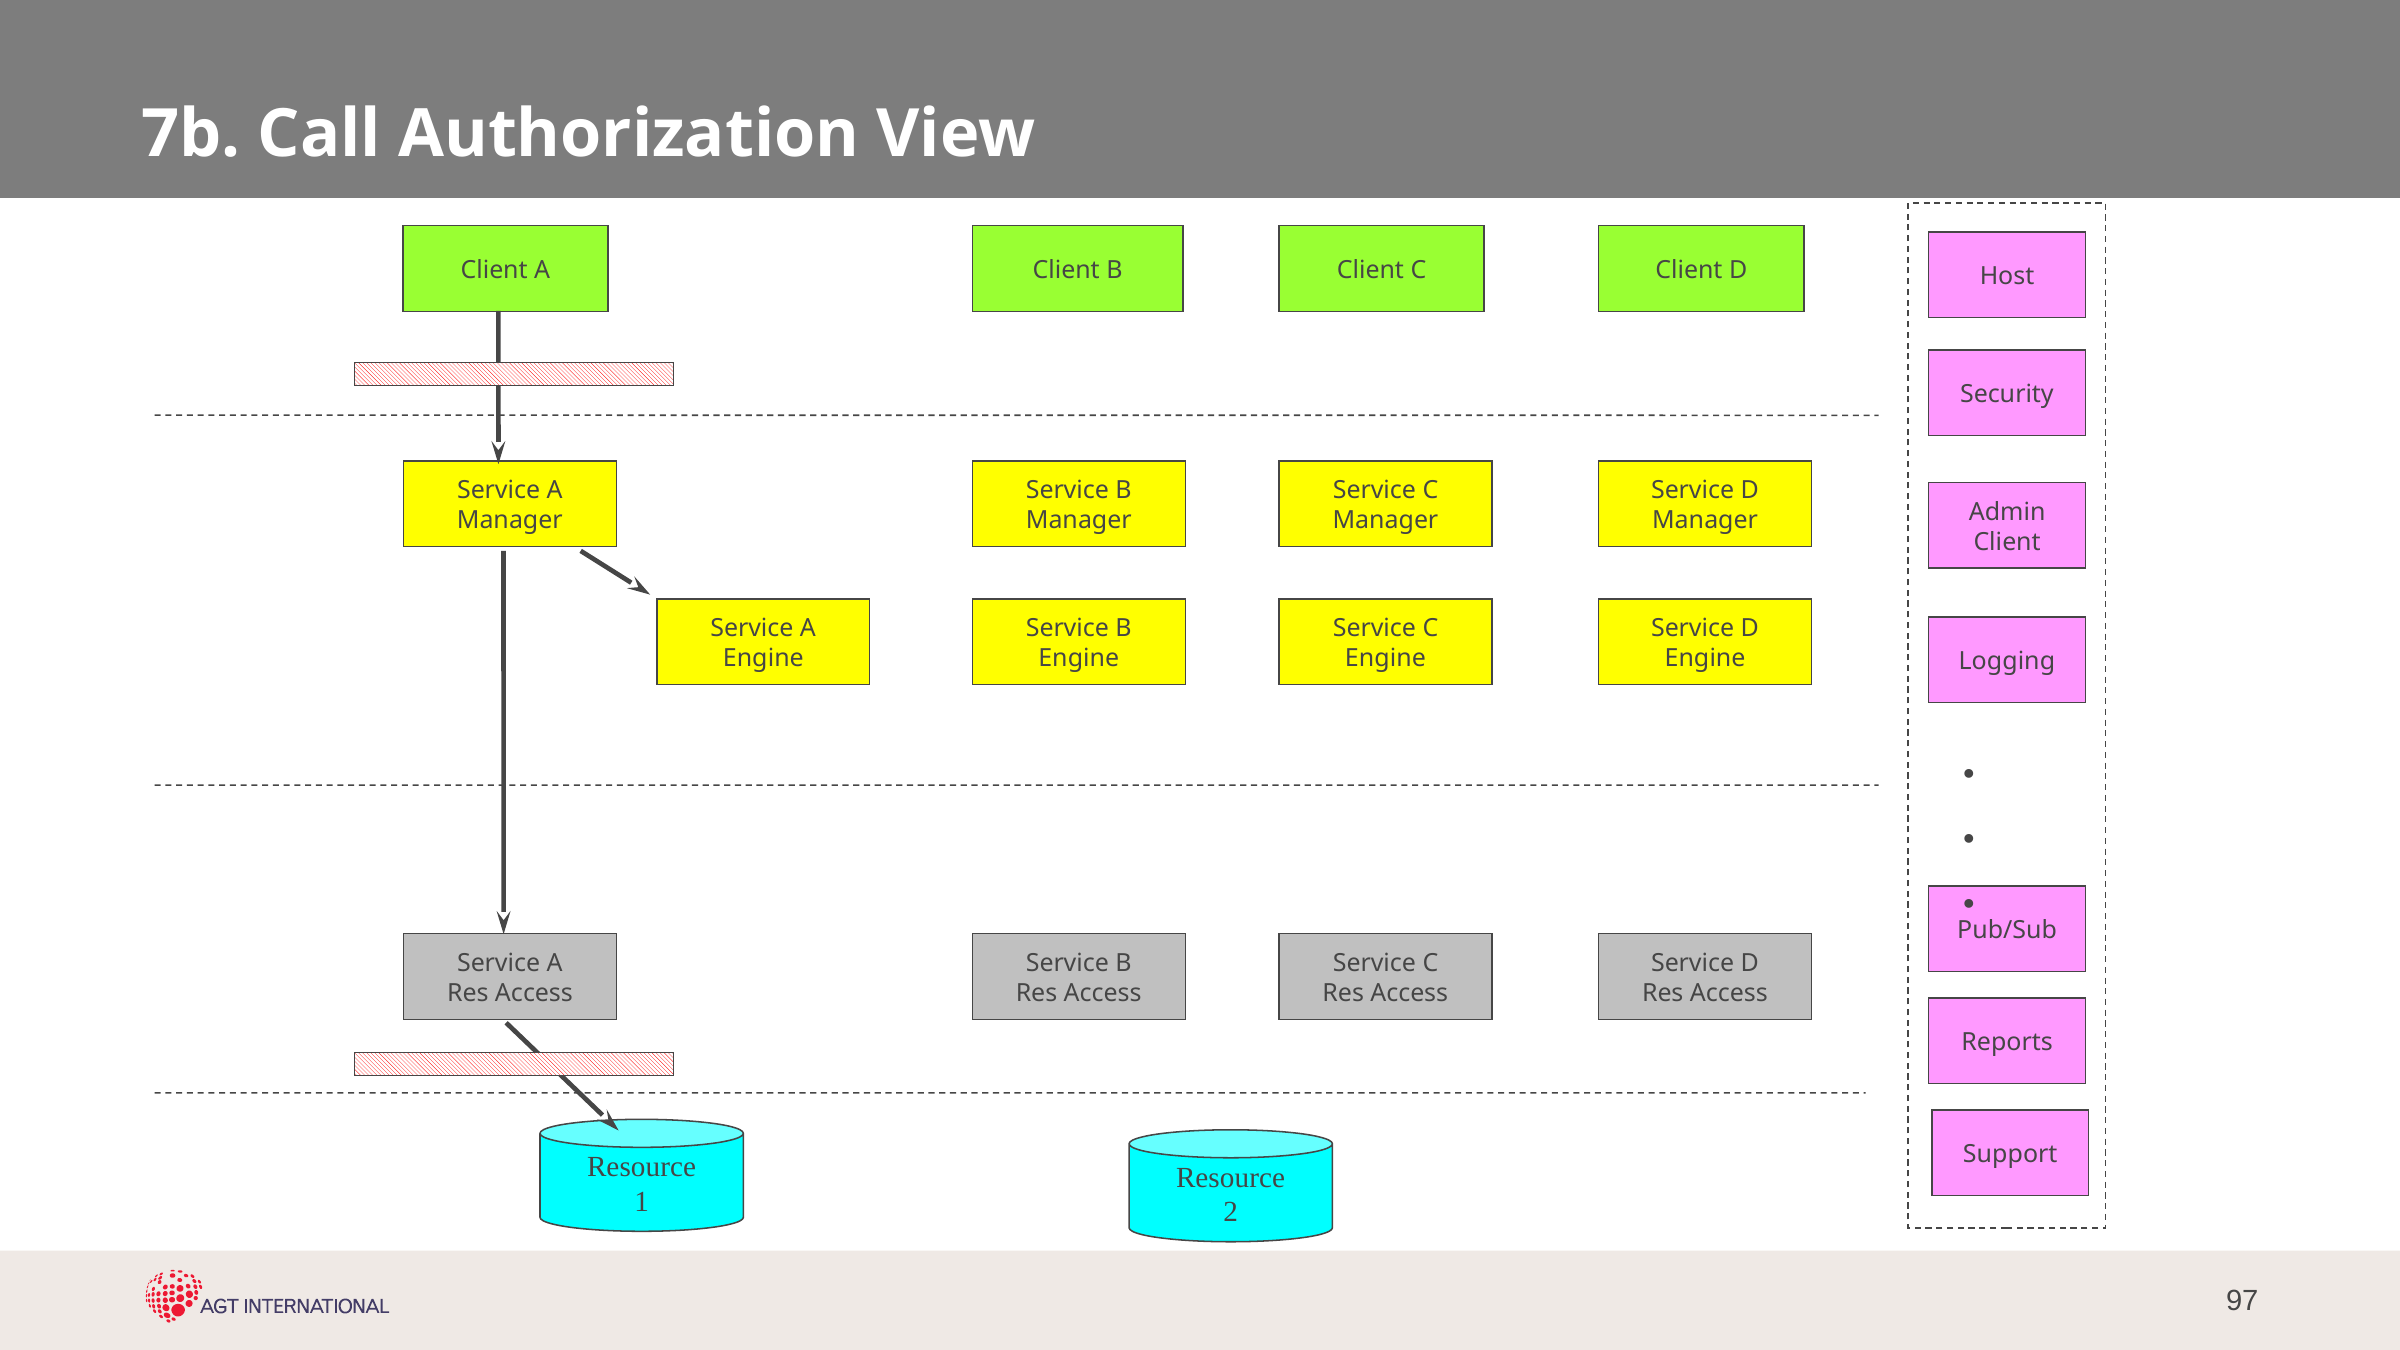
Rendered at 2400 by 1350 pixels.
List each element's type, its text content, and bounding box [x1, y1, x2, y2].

text_box [492, 443, 505, 465]
text_box Service B Res Access [972, 933, 1186, 1020]
text_box Logging [1928, 616, 2086, 703]
text_box [629, 578, 651, 595]
text_box Resource 2 [1129, 1129, 1333, 1242]
text_box Client D [1598, 225, 1804, 312]
text_box [1908, 202, 2106, 1229]
text_box Reports [1928, 997, 2086, 1084]
text_box [497, 913, 510, 935]
text_box Service A Manager [403, 460, 617, 547]
text_box Service D Res Access [1598, 933, 1812, 1020]
text_box Service A Engine [656, 598, 870, 685]
text_box [354, 362, 674, 386]
text_box Service C Res Access [1279, 933, 1492, 1020]
text_box Client B [972, 225, 1184, 312]
text_box [354, 1052, 674, 1076]
text_box Service B Manager [972, 460, 1186, 547]
text_box Security [1928, 349, 2086, 436]
text_box Service D Manager [1598, 460, 1812, 547]
text_box Host [1928, 231, 2086, 318]
text_box Pub/Sub [1928, 885, 2086, 972]
text_box Service C Engine [1279, 598, 1492, 685]
text_box Client A [402, 225, 608, 312]
text_box Service B Engine [972, 598, 1186, 685]
text_box Admin Client [1928, 482, 2086, 569]
text_box Client C [1279, 225, 1484, 312]
text_box Resource 1 [540, 1119, 744, 1232]
text_box Service D Engine [1598, 598, 1812, 685]
title 7b. Call Authorization View [120, 69, 2253, 180]
text_box . . . [1947, 716, 2005, 927]
text_box [599, 1111, 619, 1131]
text_box Support [1931, 1110, 2089, 1196]
text_box Service A Res Access [403, 933, 617, 1020]
text_box Service C Manager [1279, 460, 1492, 547]
